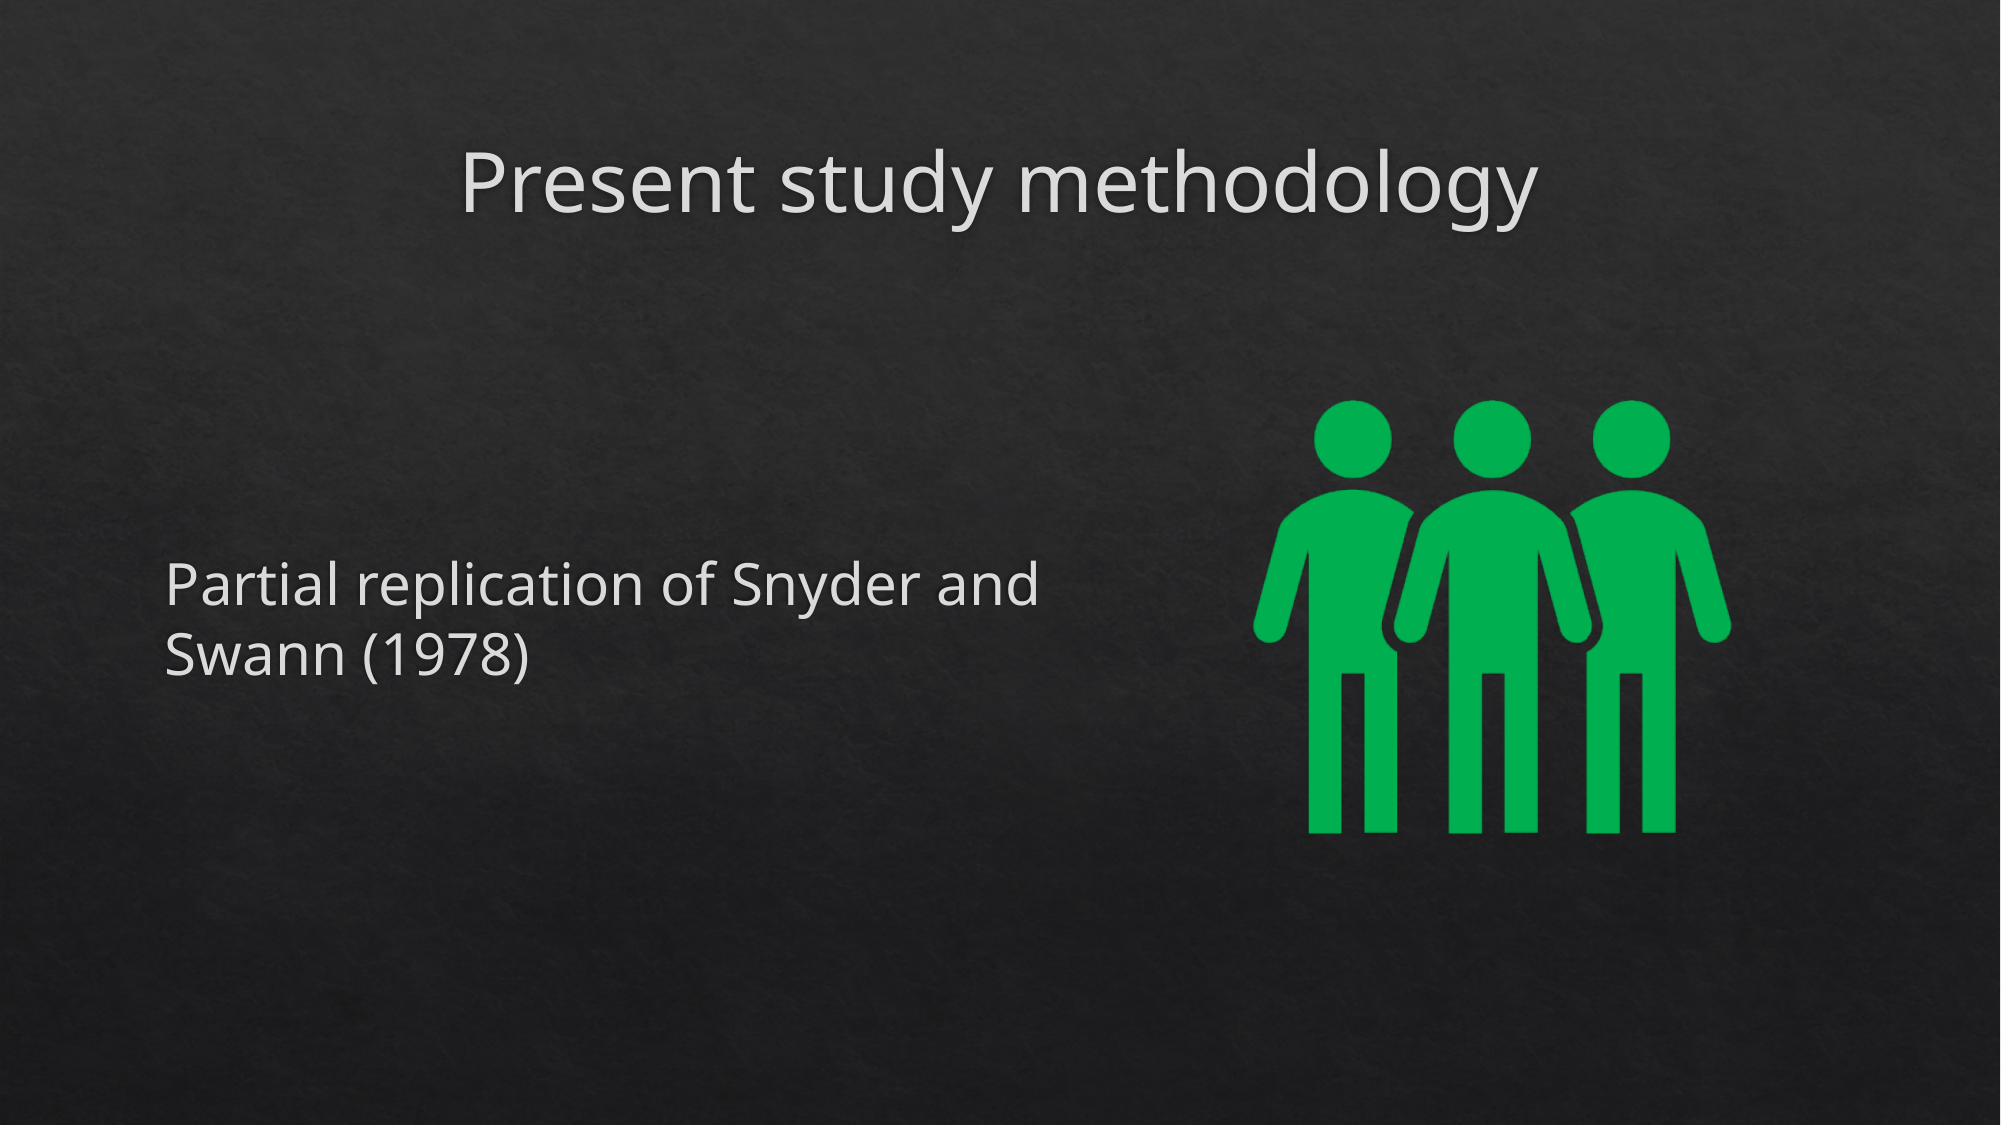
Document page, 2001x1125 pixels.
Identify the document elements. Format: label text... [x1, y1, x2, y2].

title Present study methodology [149, 99, 1849, 260]
picture [1225, 349, 1761, 885]
list Partial replication of Snyder and Swann (1978) [149, 284, 1060, 950]
